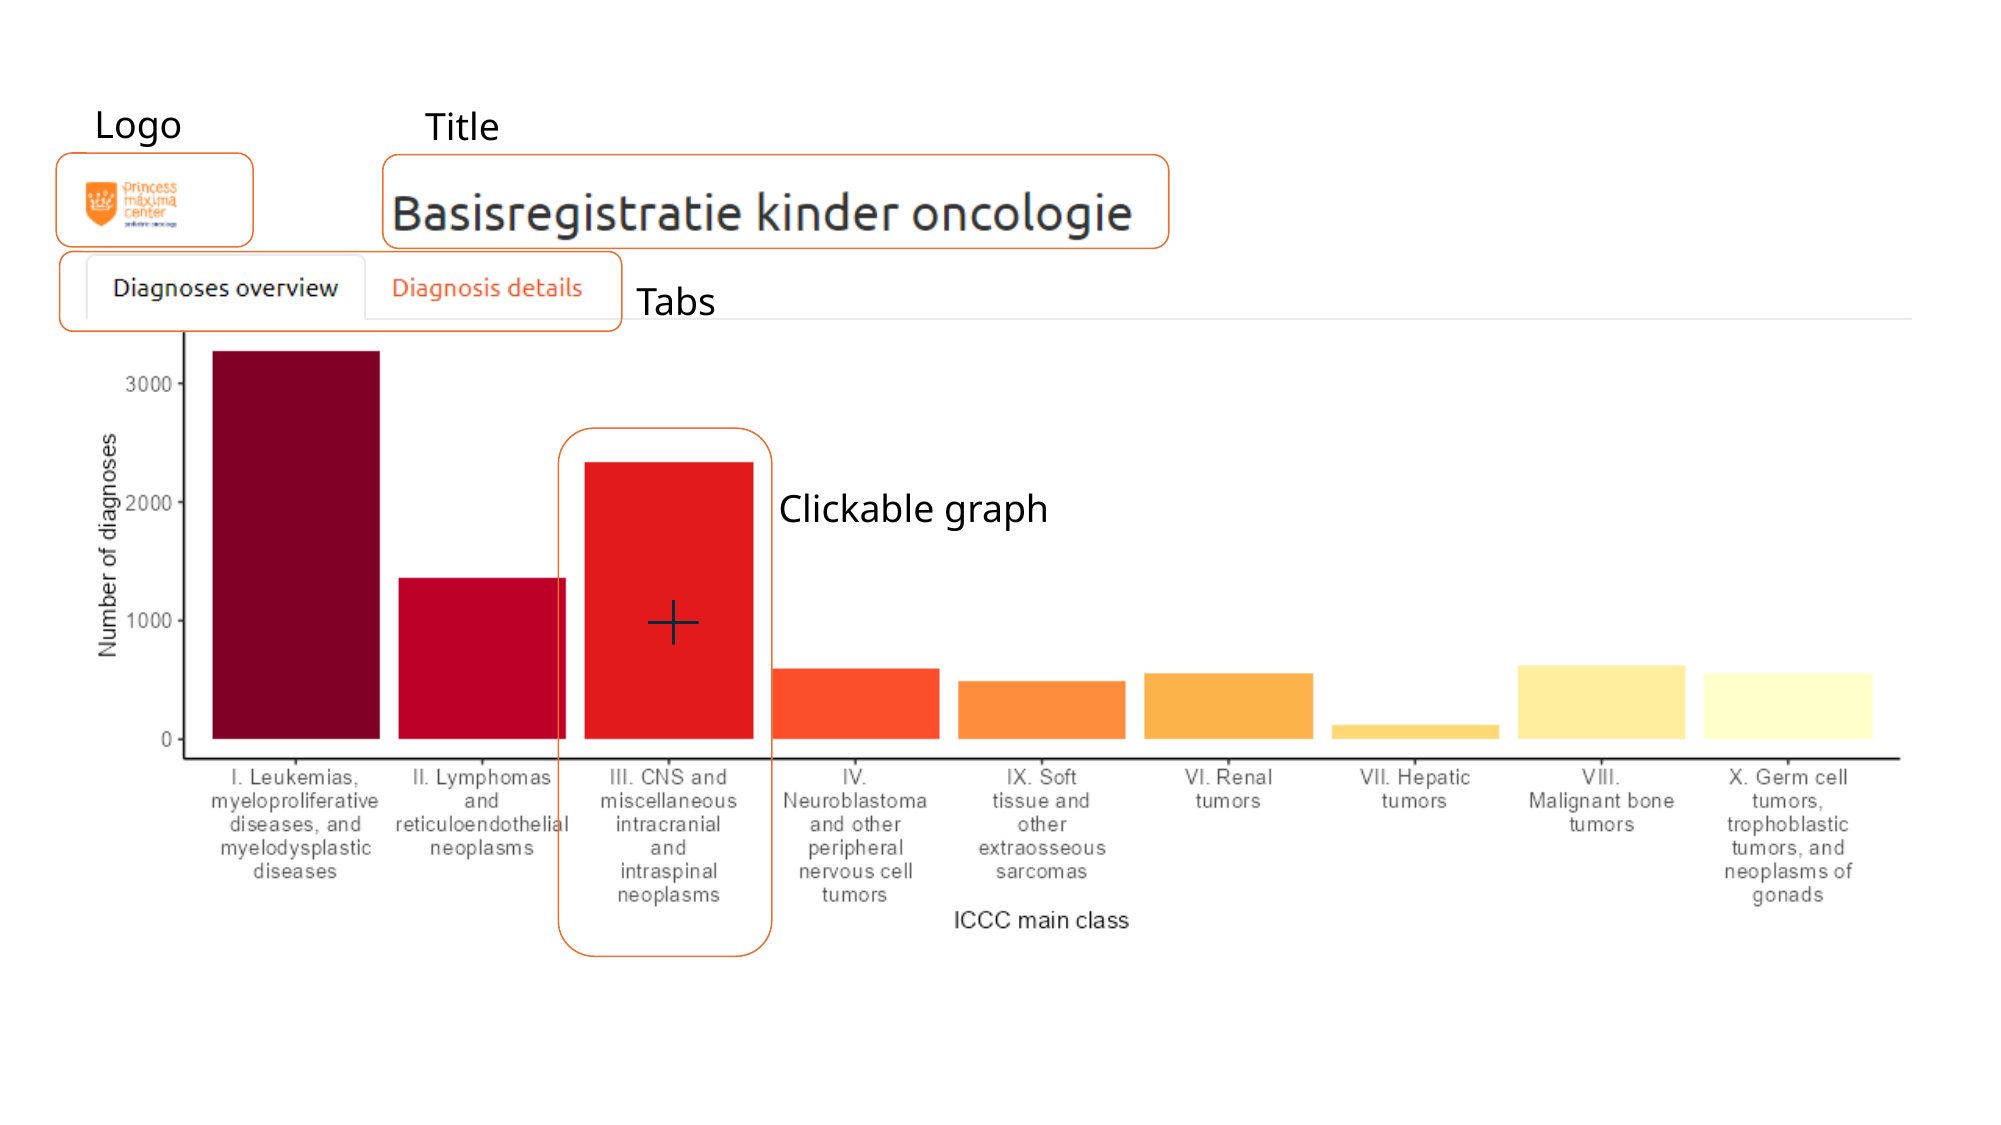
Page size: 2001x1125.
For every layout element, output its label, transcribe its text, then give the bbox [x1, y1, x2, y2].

text_box Logo [79, 94, 198, 154]
picture [79, 172, 1921, 953]
text_box [579, 953, 752, 957]
text_box [59, 251, 79, 332]
text_box Title [410, 95, 846, 156]
text_box [56, 153, 254, 247]
text_box [382, 154, 1169, 172]
